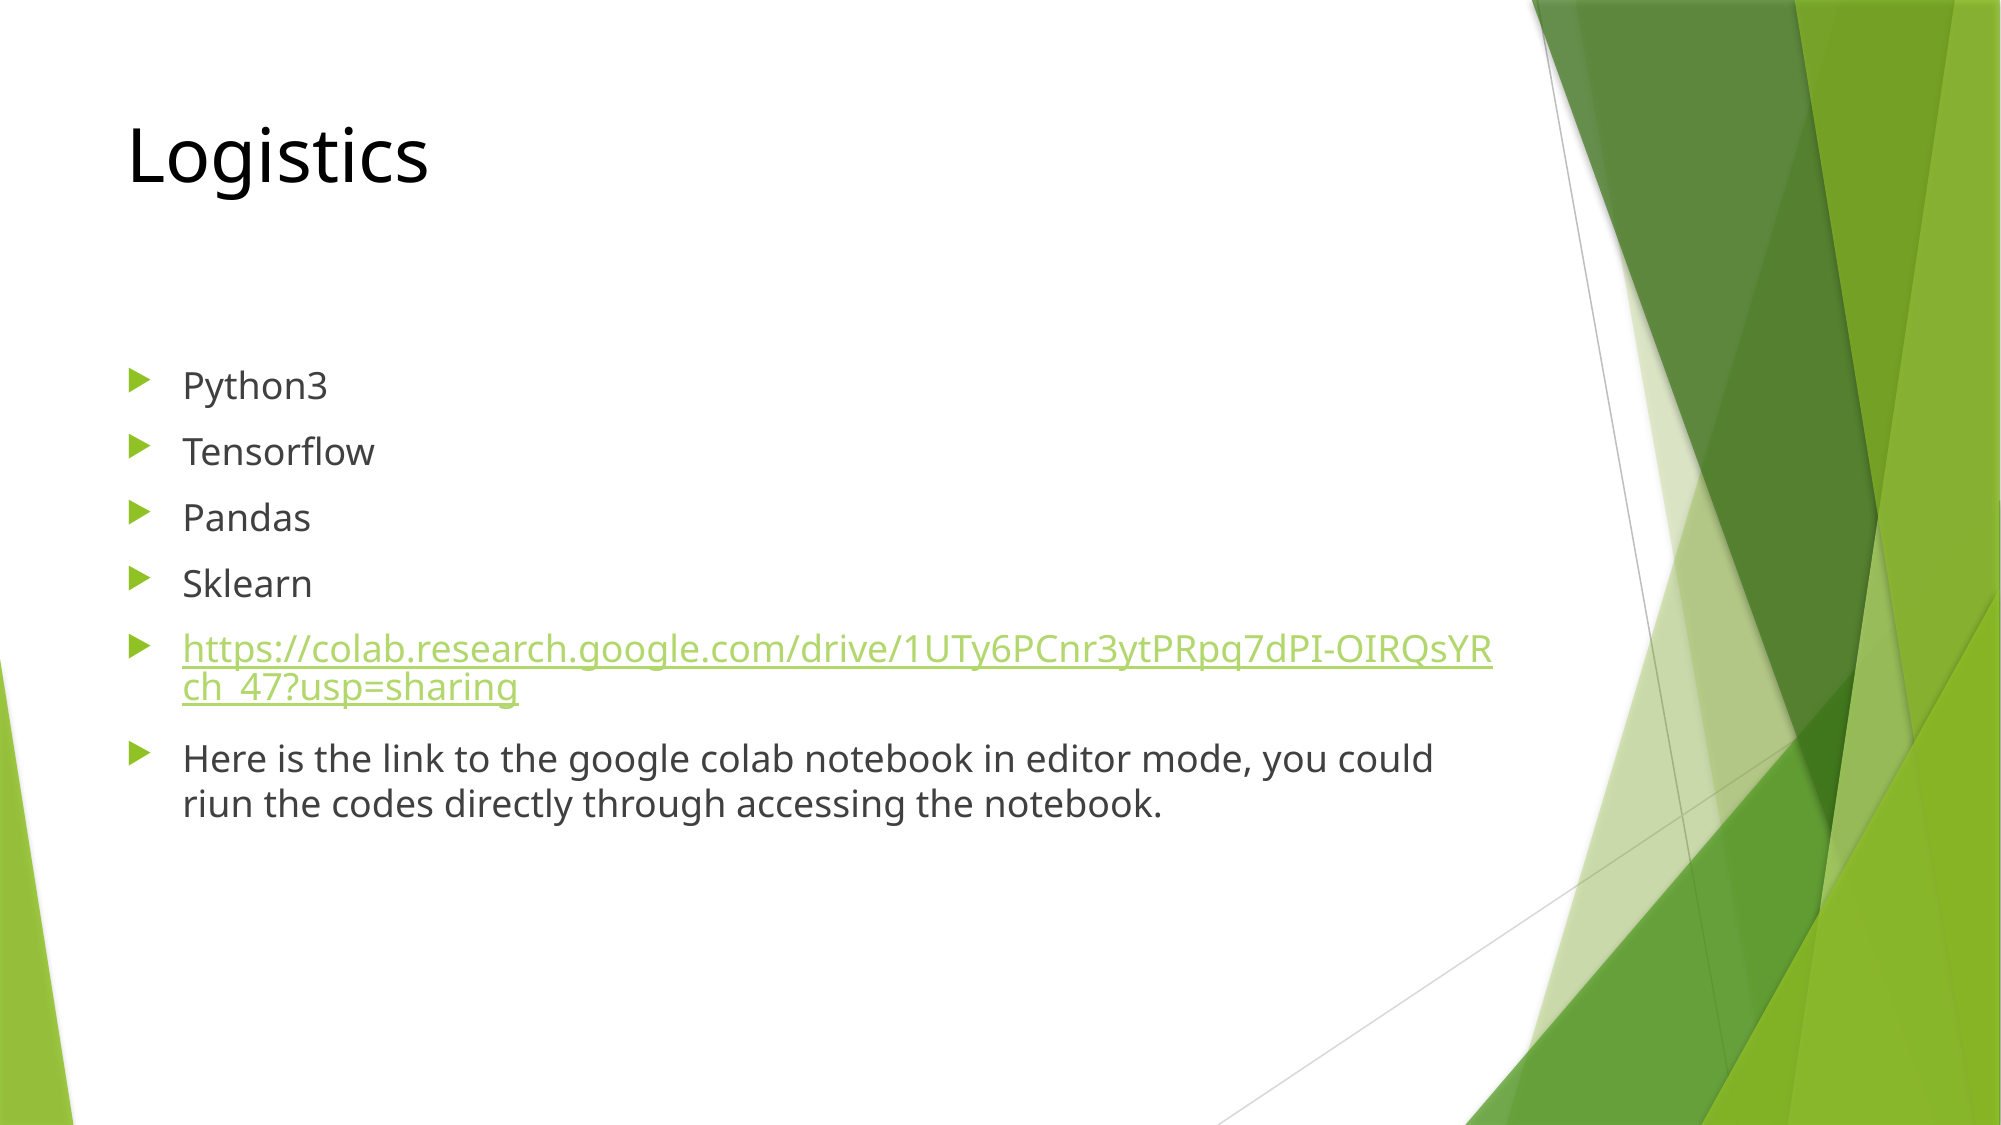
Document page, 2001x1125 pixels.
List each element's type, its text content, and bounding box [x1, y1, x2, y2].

title Logistics [111, 99, 1522, 317]
list Python3 Tensorflow Pandas Sklearn https://colab.research.google.com/drive/1UTy6PCnr3ytPRpq7dPI-OIRQsYRch_47?usp=sharing Here is the link to the google colab notebook in editor mode, you could riun the codes directly through accessing the notebook. [111, 354, 1522, 992]
